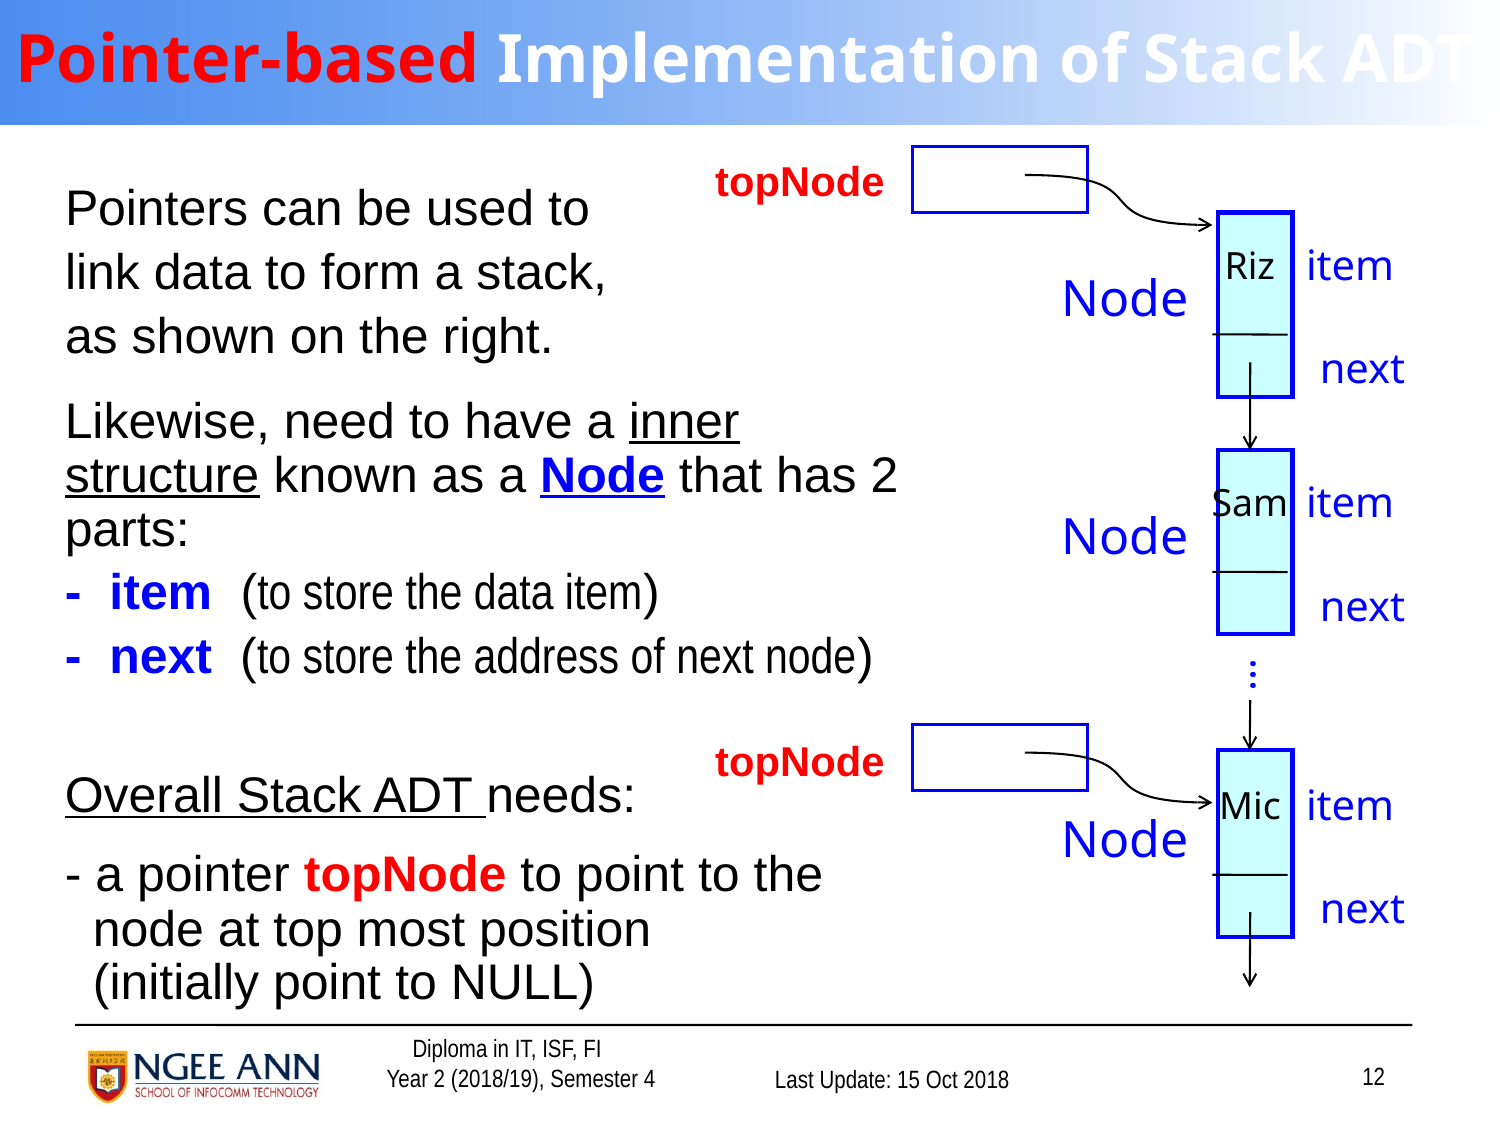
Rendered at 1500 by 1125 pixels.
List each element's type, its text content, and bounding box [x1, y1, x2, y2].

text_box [1024, 174, 1213, 226]
picture [62, 1063, 344, 1125]
text_box [912, 146, 1088, 213]
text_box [1012, 749, 1463, 941]
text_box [1012, 212, 1463, 401]
text_box topNode [699, 727, 900, 793]
text_box … [1235, 647, 1300, 748]
title Pointer-based Implementation of Stack ADT [0, 0, 1500, 115]
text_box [1012, 449, 1463, 638]
text_box [912, 724, 1088, 791]
text_box Likewise, need to have a inner structure known as a Node that has 2 parts: - item (to store the data item) - next (to store the address of next node) [50, 387, 925, 875]
list Pointers can be used to link data to form a stack, as shown on the right. [50, 174, 725, 387]
text_box Overall Stack ADT needs: - a pointer topNode to point to the node at top most position (initially point to NULL) [50, 762, 887, 1063]
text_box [1024, 752, 1213, 803]
text_box topNode [699, 146, 900, 212]
